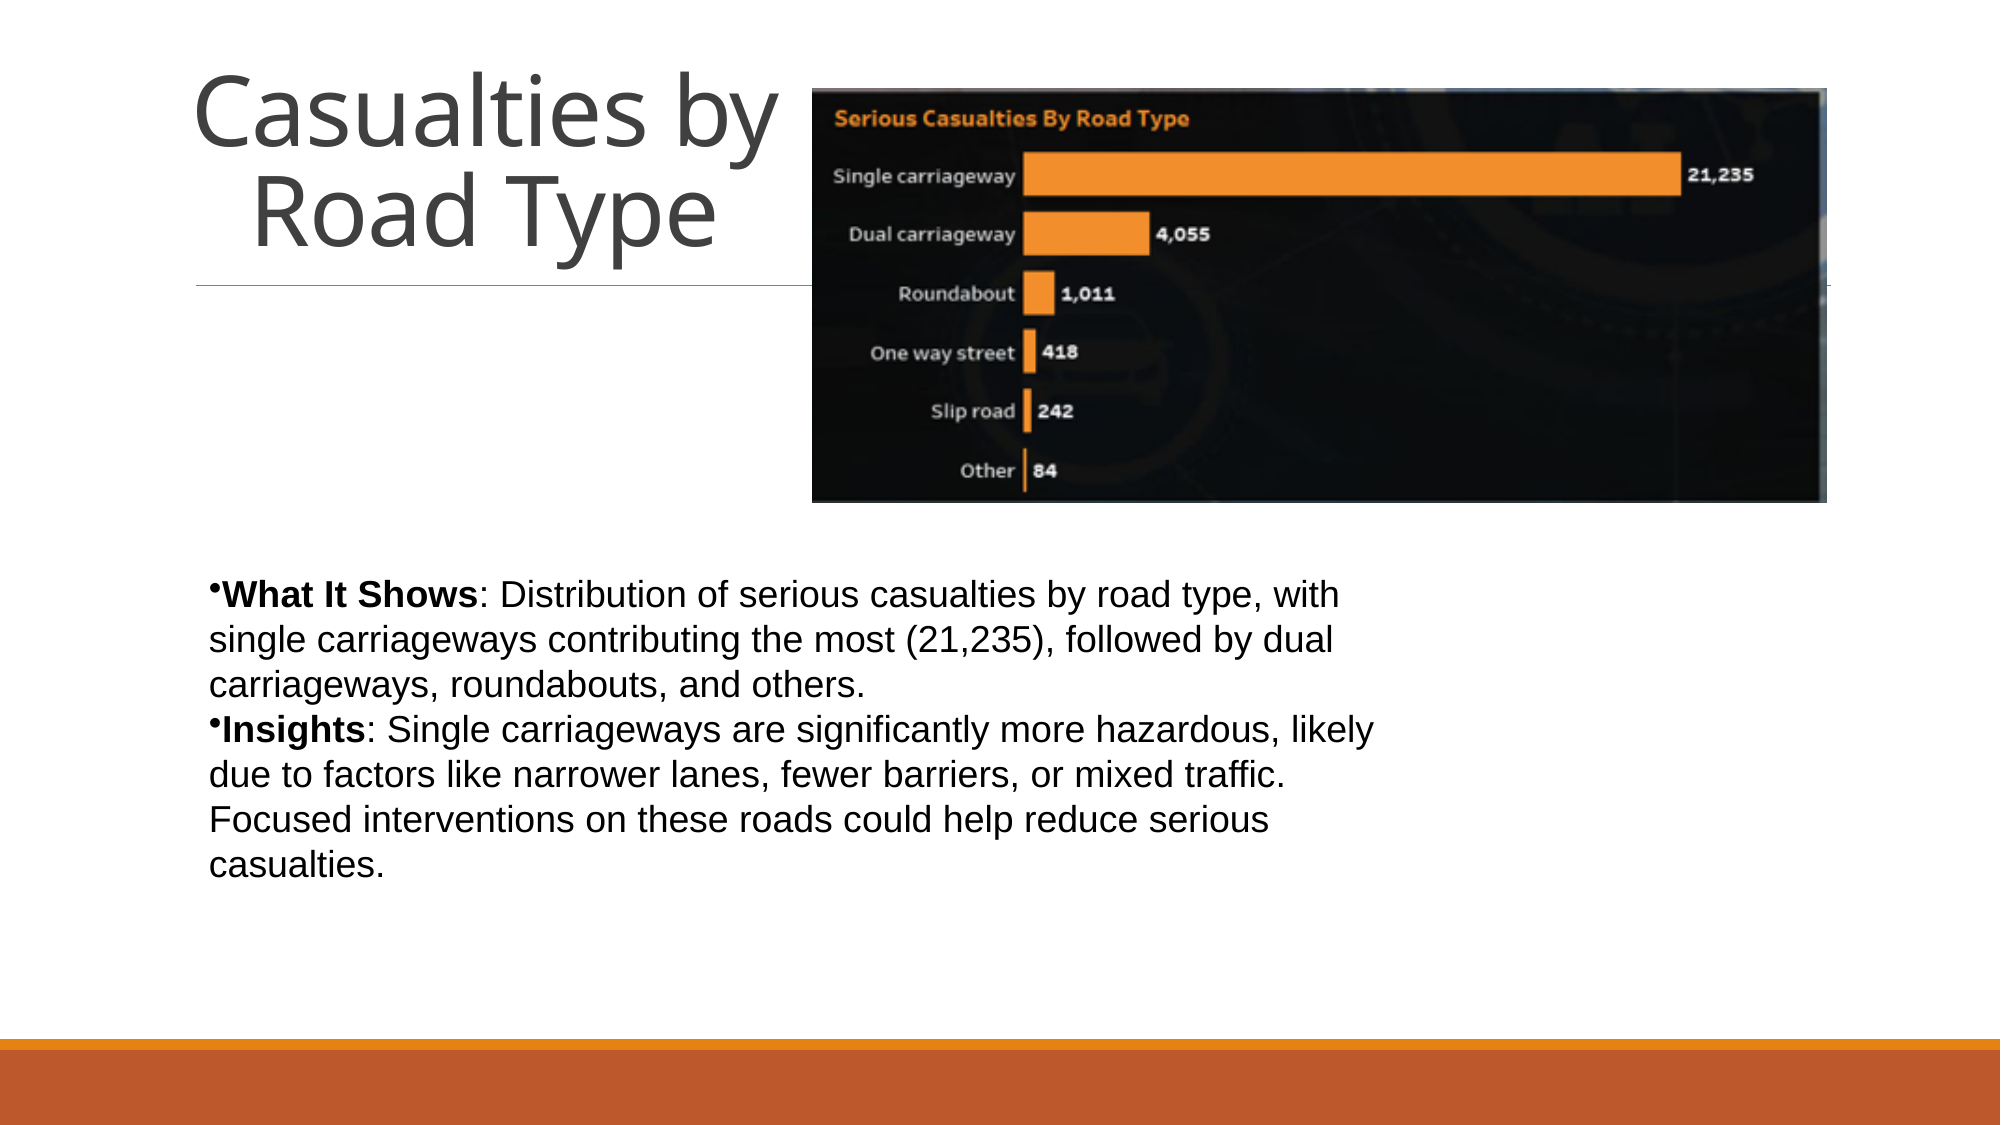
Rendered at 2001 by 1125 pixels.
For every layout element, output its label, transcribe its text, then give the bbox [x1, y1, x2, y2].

title Casualties by Road Type [157, 59, 813, 275]
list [811, 87, 1828, 504]
text_box What It Shows: Distribution of serious casualties by road type, with single carriageways contributing the most (21,235), followed by dual carriageways, roundabouts, and others. Insights: Single carriageways are significantly more hazardous, likely due to factors like narrower lanes, fewer barriers, or mixed traffic. Focused interventions on these roads could help reduce serious casualties. [194, 562, 1448, 938]
